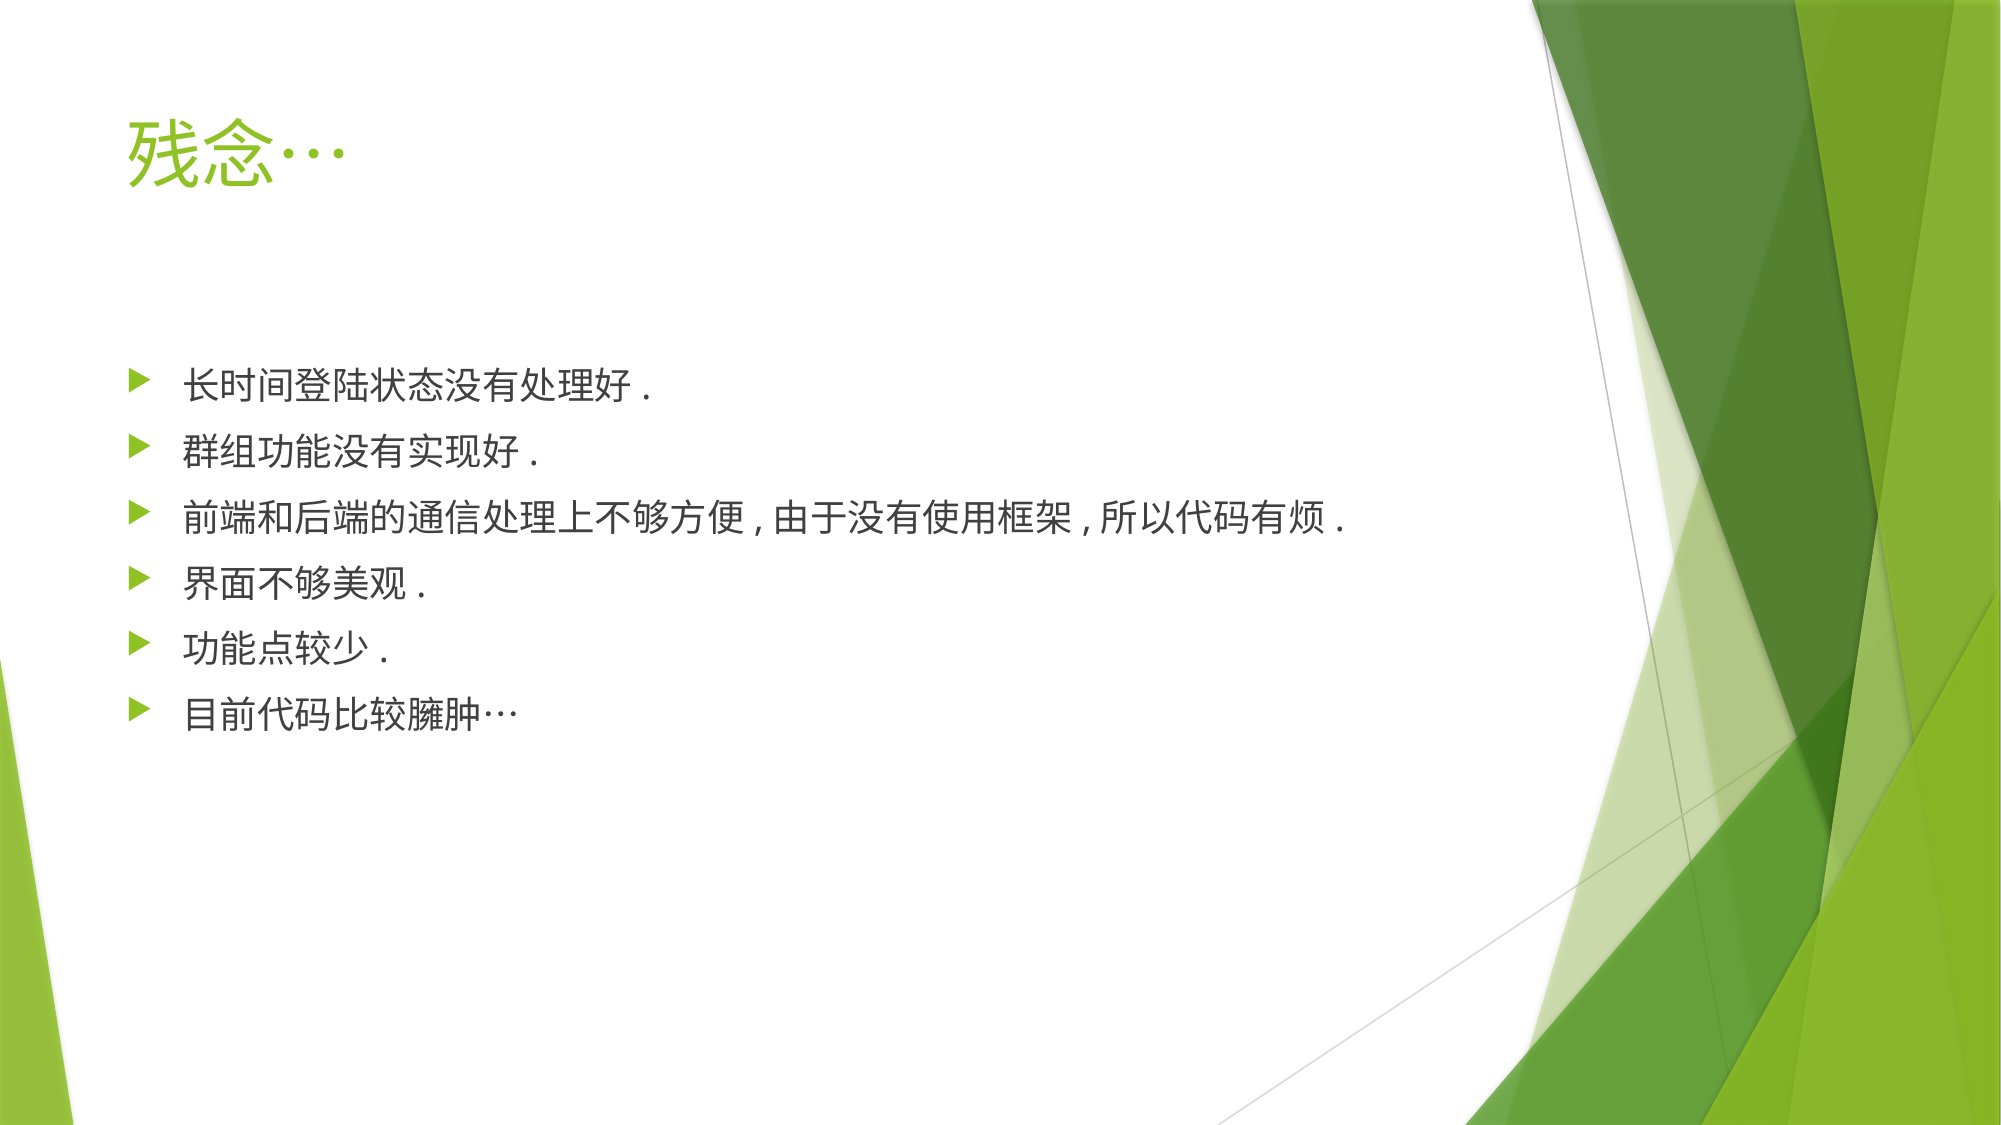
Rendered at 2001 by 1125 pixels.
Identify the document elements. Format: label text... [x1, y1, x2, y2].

list 长时间登陆状态没有处理好. 群组功能没有实现好. 前端和后端的通信处理上不够方便,由于没有使用框架,所以代码有烦. 界面不够美观. 功能点较少. 目前代码比较臃肿… [111, 354, 1522, 992]
title 残念… [111, 99, 1522, 317]
